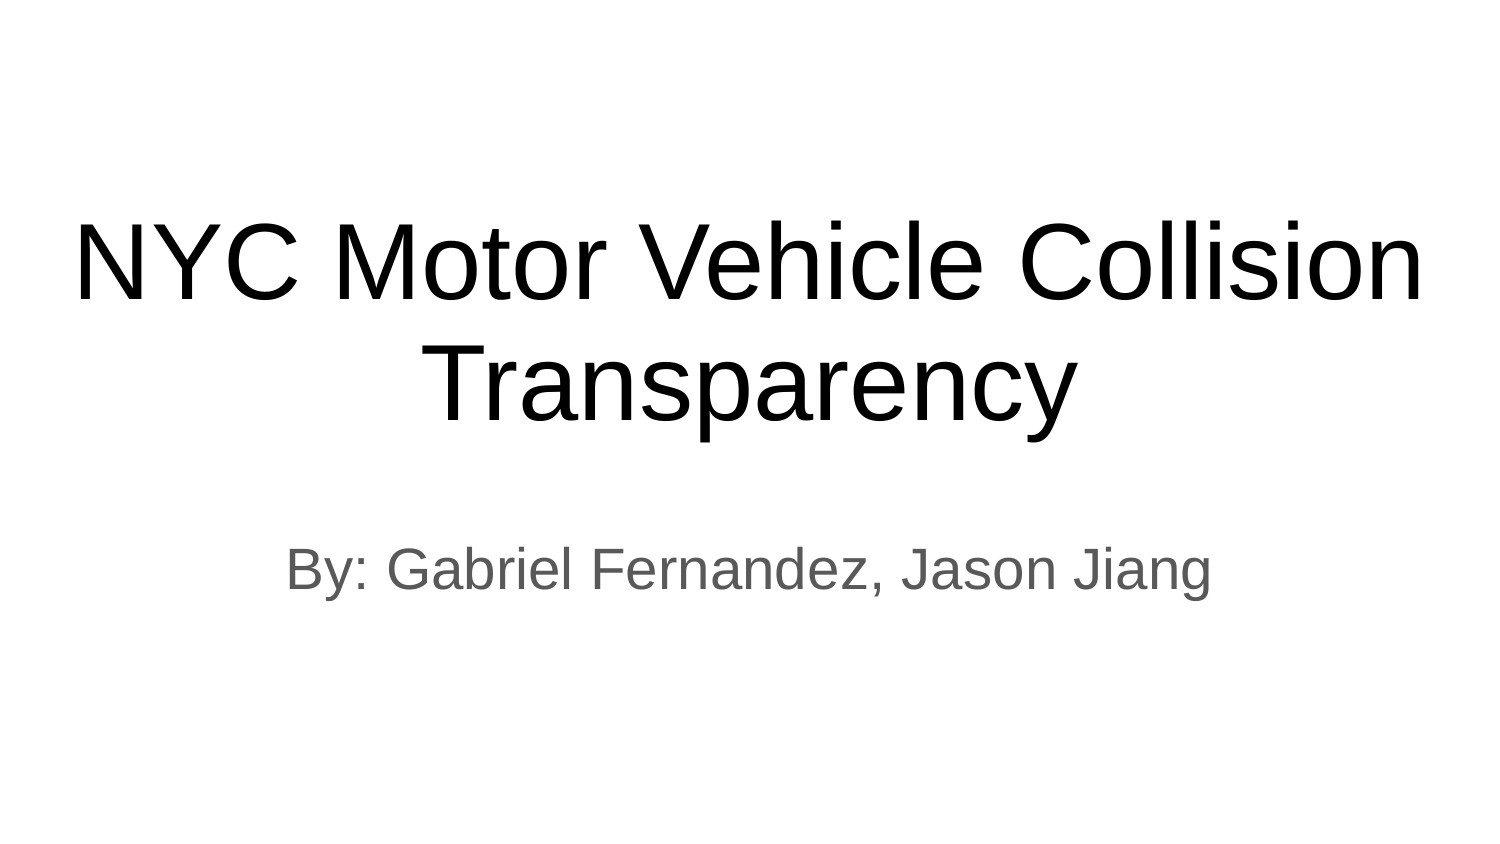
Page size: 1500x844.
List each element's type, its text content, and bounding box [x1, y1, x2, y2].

title NYC Motor Vehicle Collision Transparency [51, 122, 1449, 459]
subtitle By: Gabriel Fernandez, Jason Jiang [51, 521, 1449, 652]
